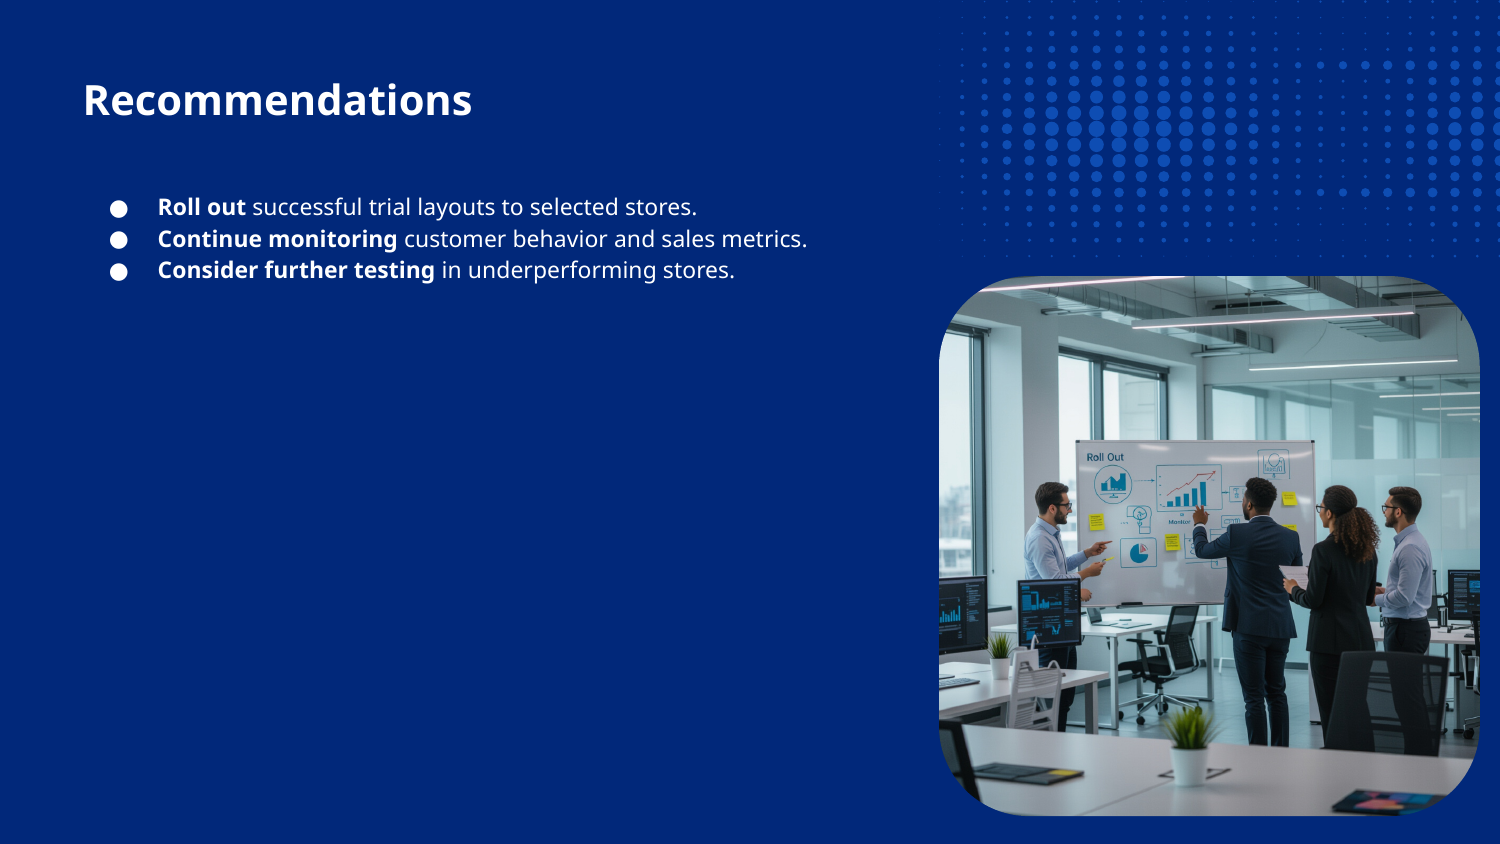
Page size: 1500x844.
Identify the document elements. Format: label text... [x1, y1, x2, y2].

picture [938, 275, 1481, 817]
title Recommendations [67, 58, 867, 149]
list Roll out successful trial layouts to selected stores. Continue monitoring customer behavior and sales metrics. Consider further testing in underperforming stores. [67, 173, 867, 785]
